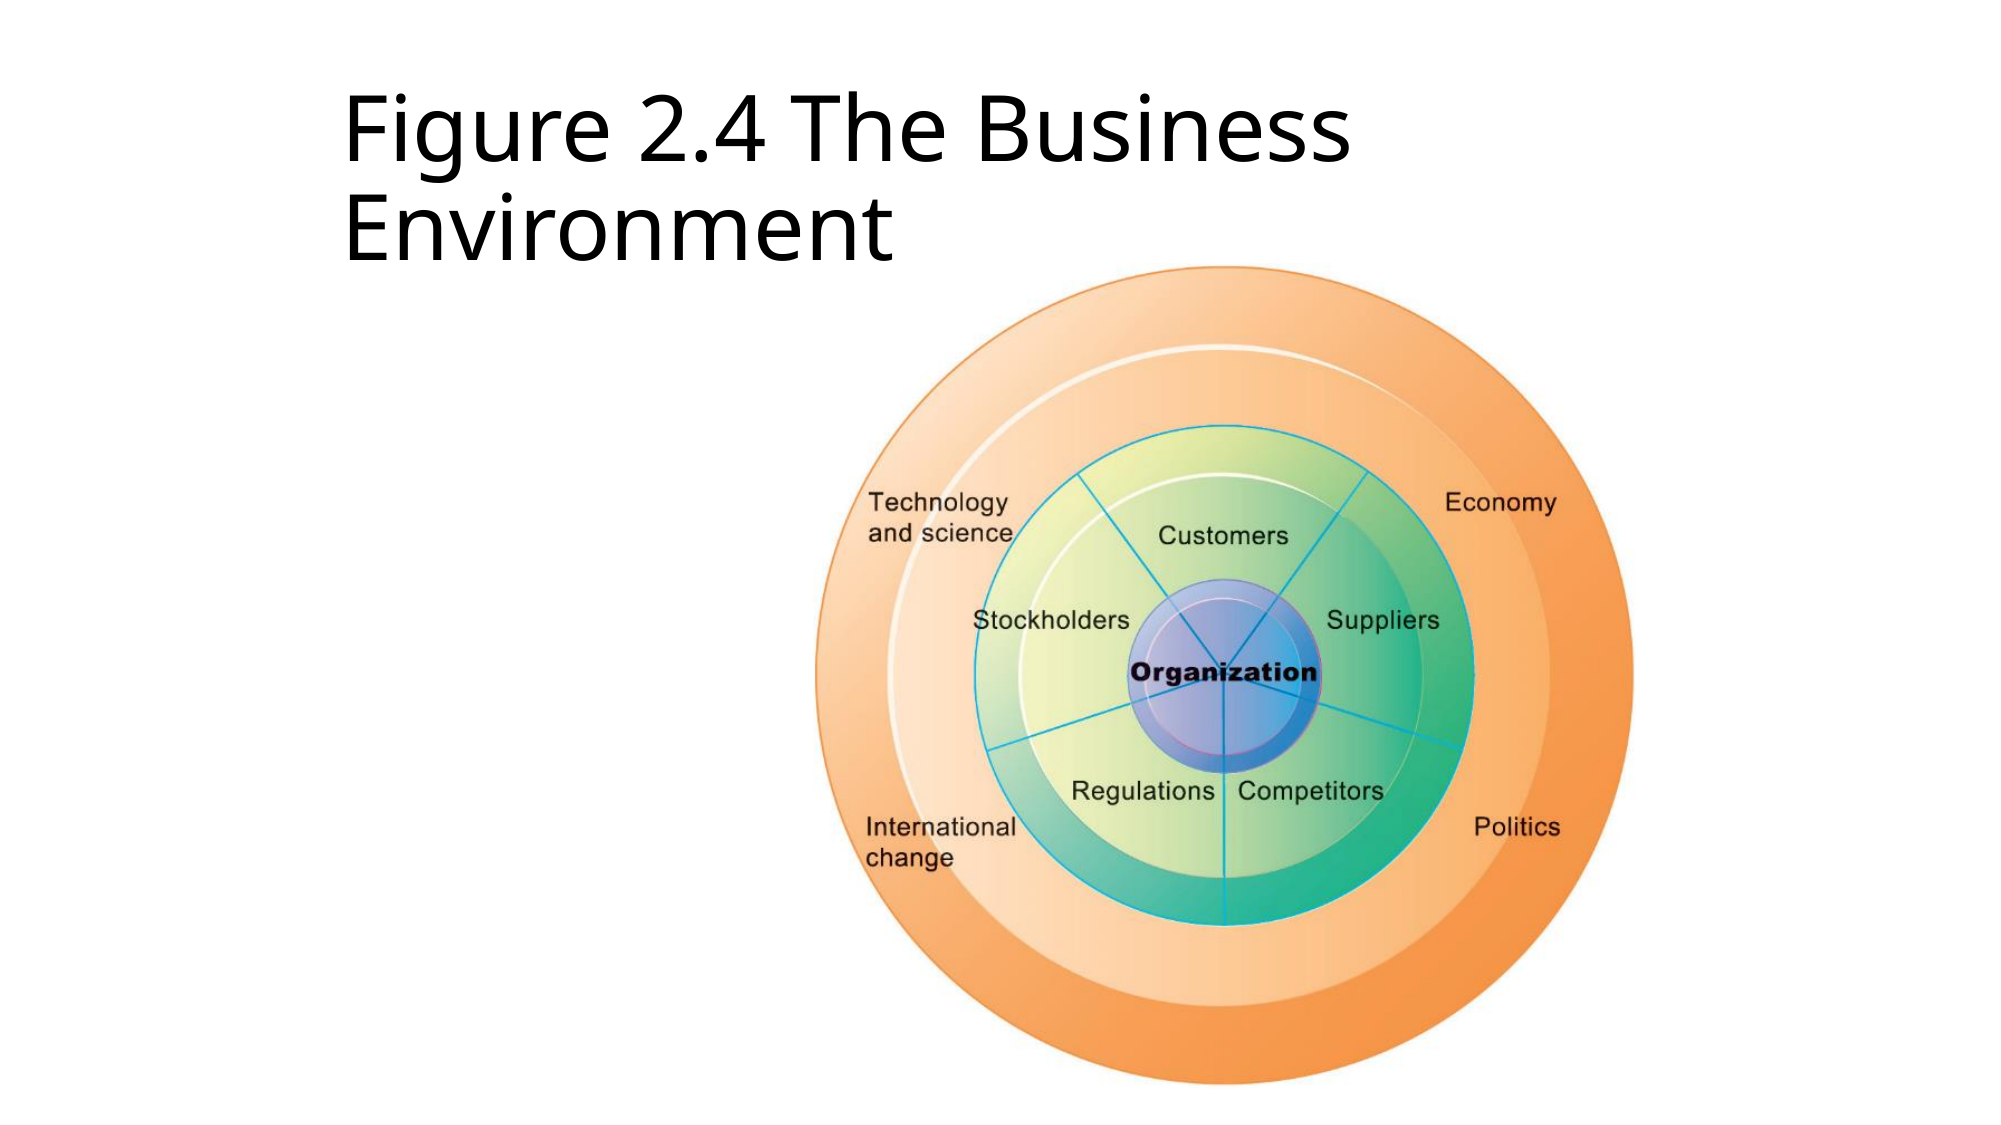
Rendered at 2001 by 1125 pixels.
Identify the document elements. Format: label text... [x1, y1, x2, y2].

title Figure 2.4 The Business Environment [326, 74, 1677, 288]
picture [813, 263, 1637, 1089]
